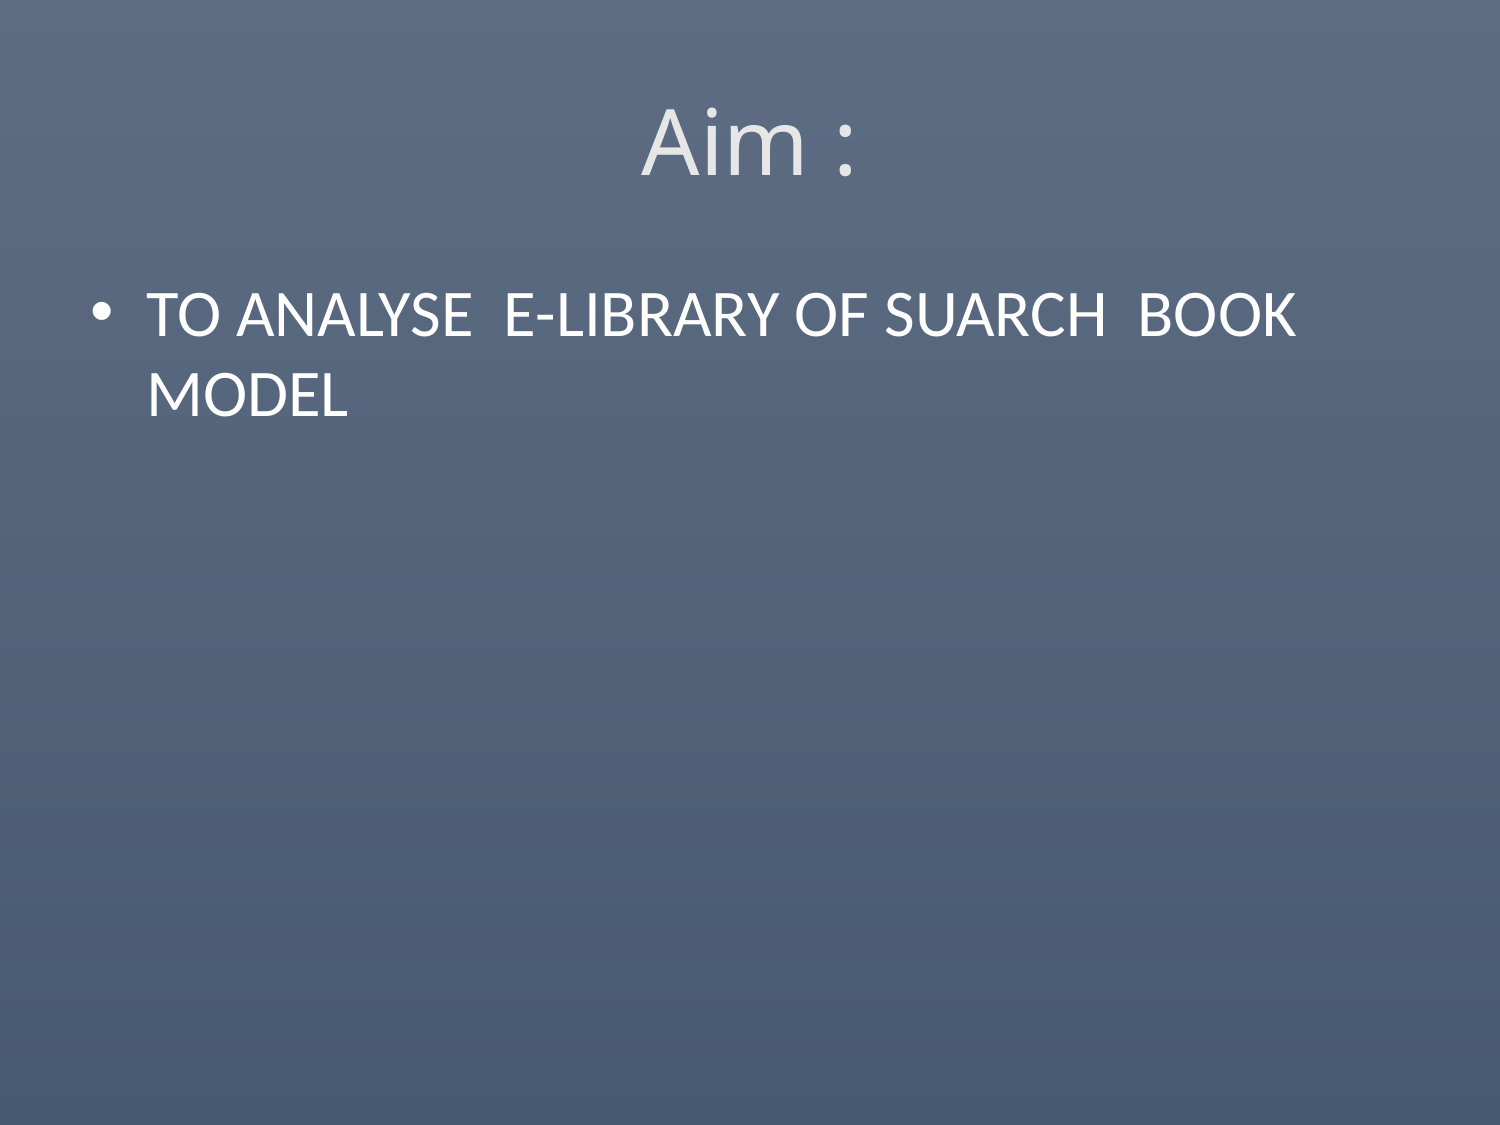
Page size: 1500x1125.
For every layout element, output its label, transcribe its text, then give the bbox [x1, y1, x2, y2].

title Aim : [75, 45, 1425, 233]
list TO ANALYSE E-LIBRARY OF SUARCH BOOK MODEL [75, 262, 1425, 1005]
